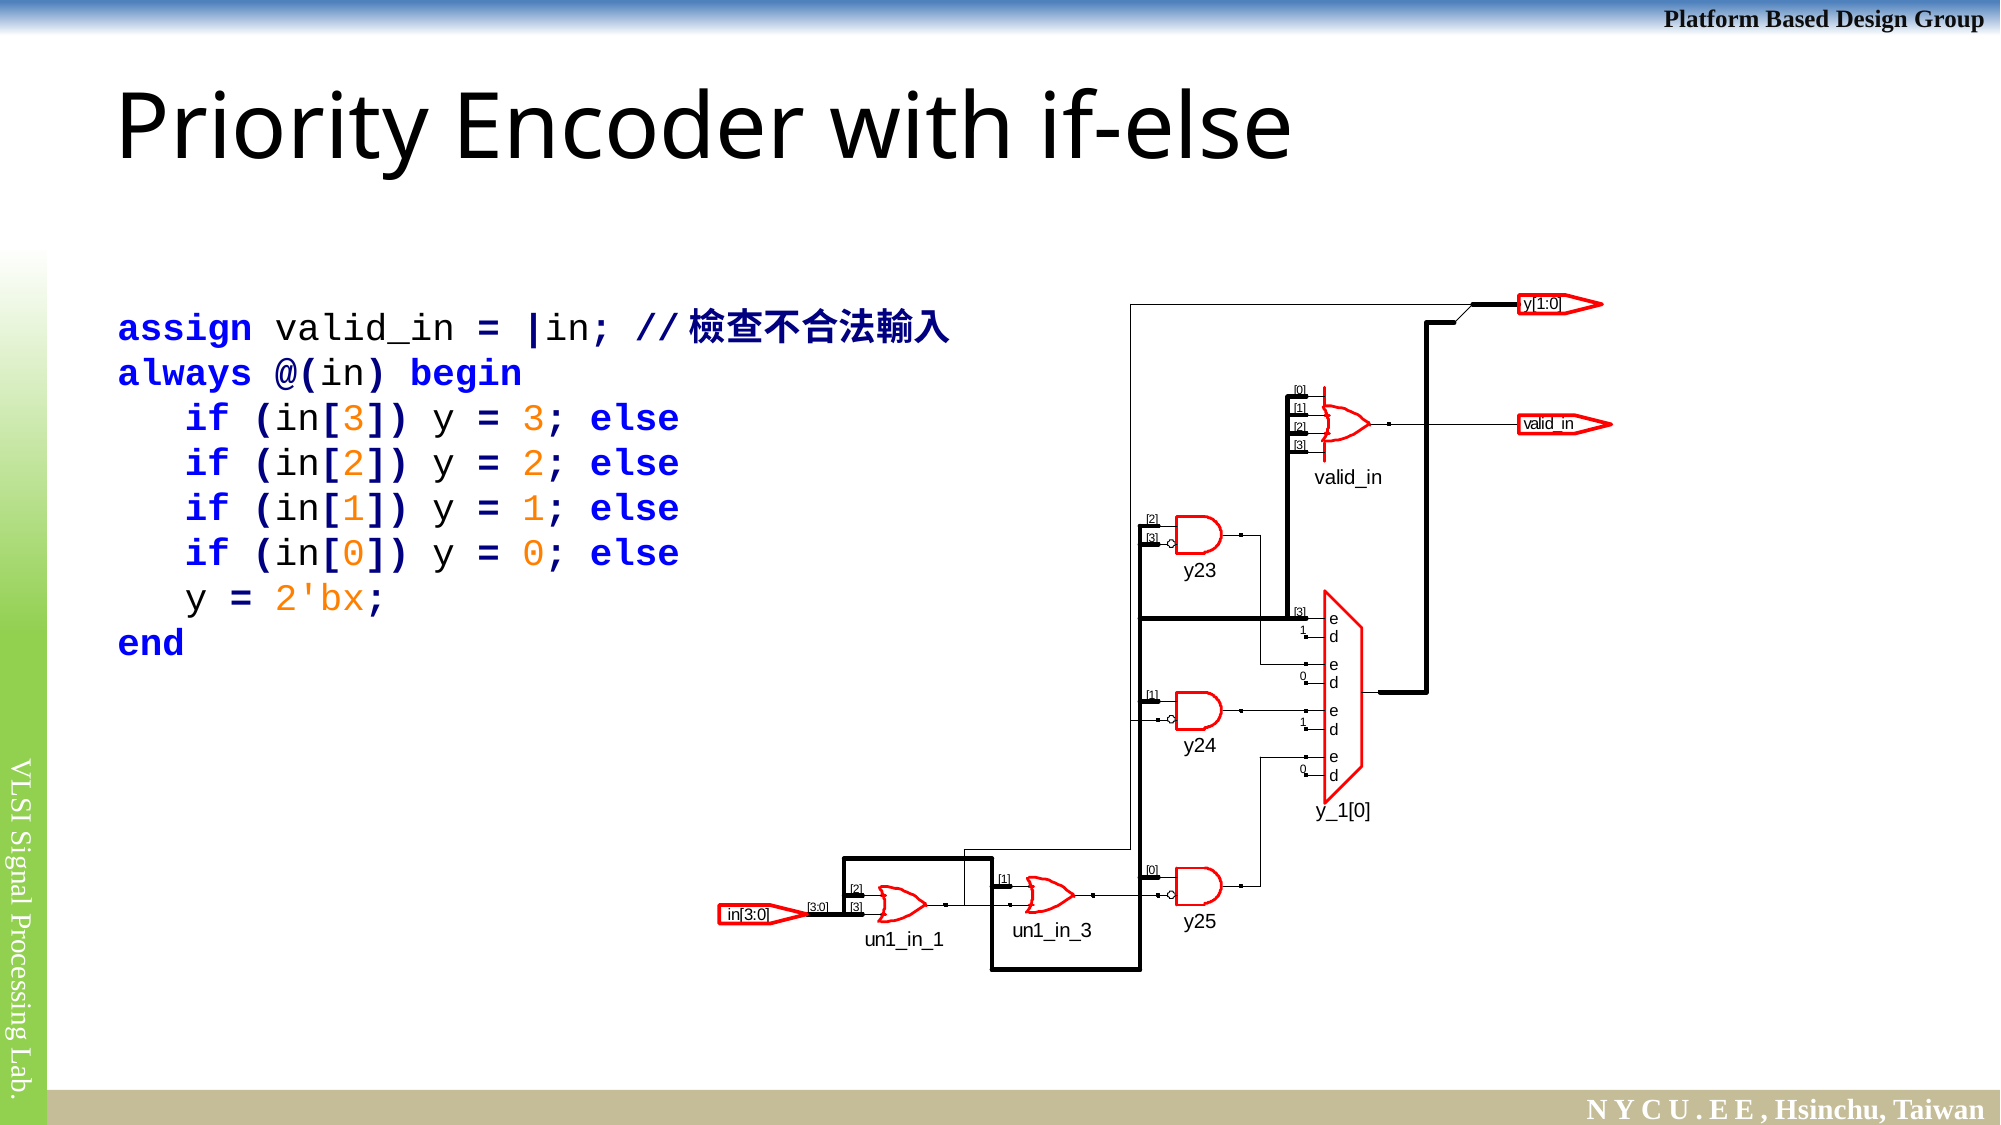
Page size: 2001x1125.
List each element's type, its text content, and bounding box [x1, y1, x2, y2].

picture [716, 291, 1615, 974]
title Priority Encoder with if-else [99, 44, 1901, 200]
text_box assign valid_in = |in; //檢查不合法輸入 always @(in) begin if (in[3]) y = 3; else if (in[2]) y = 2; else if (in[1]) y = 1; else if (in[0]) y = 0; else y = 2'bx; end [102, 295, 712, 671]
